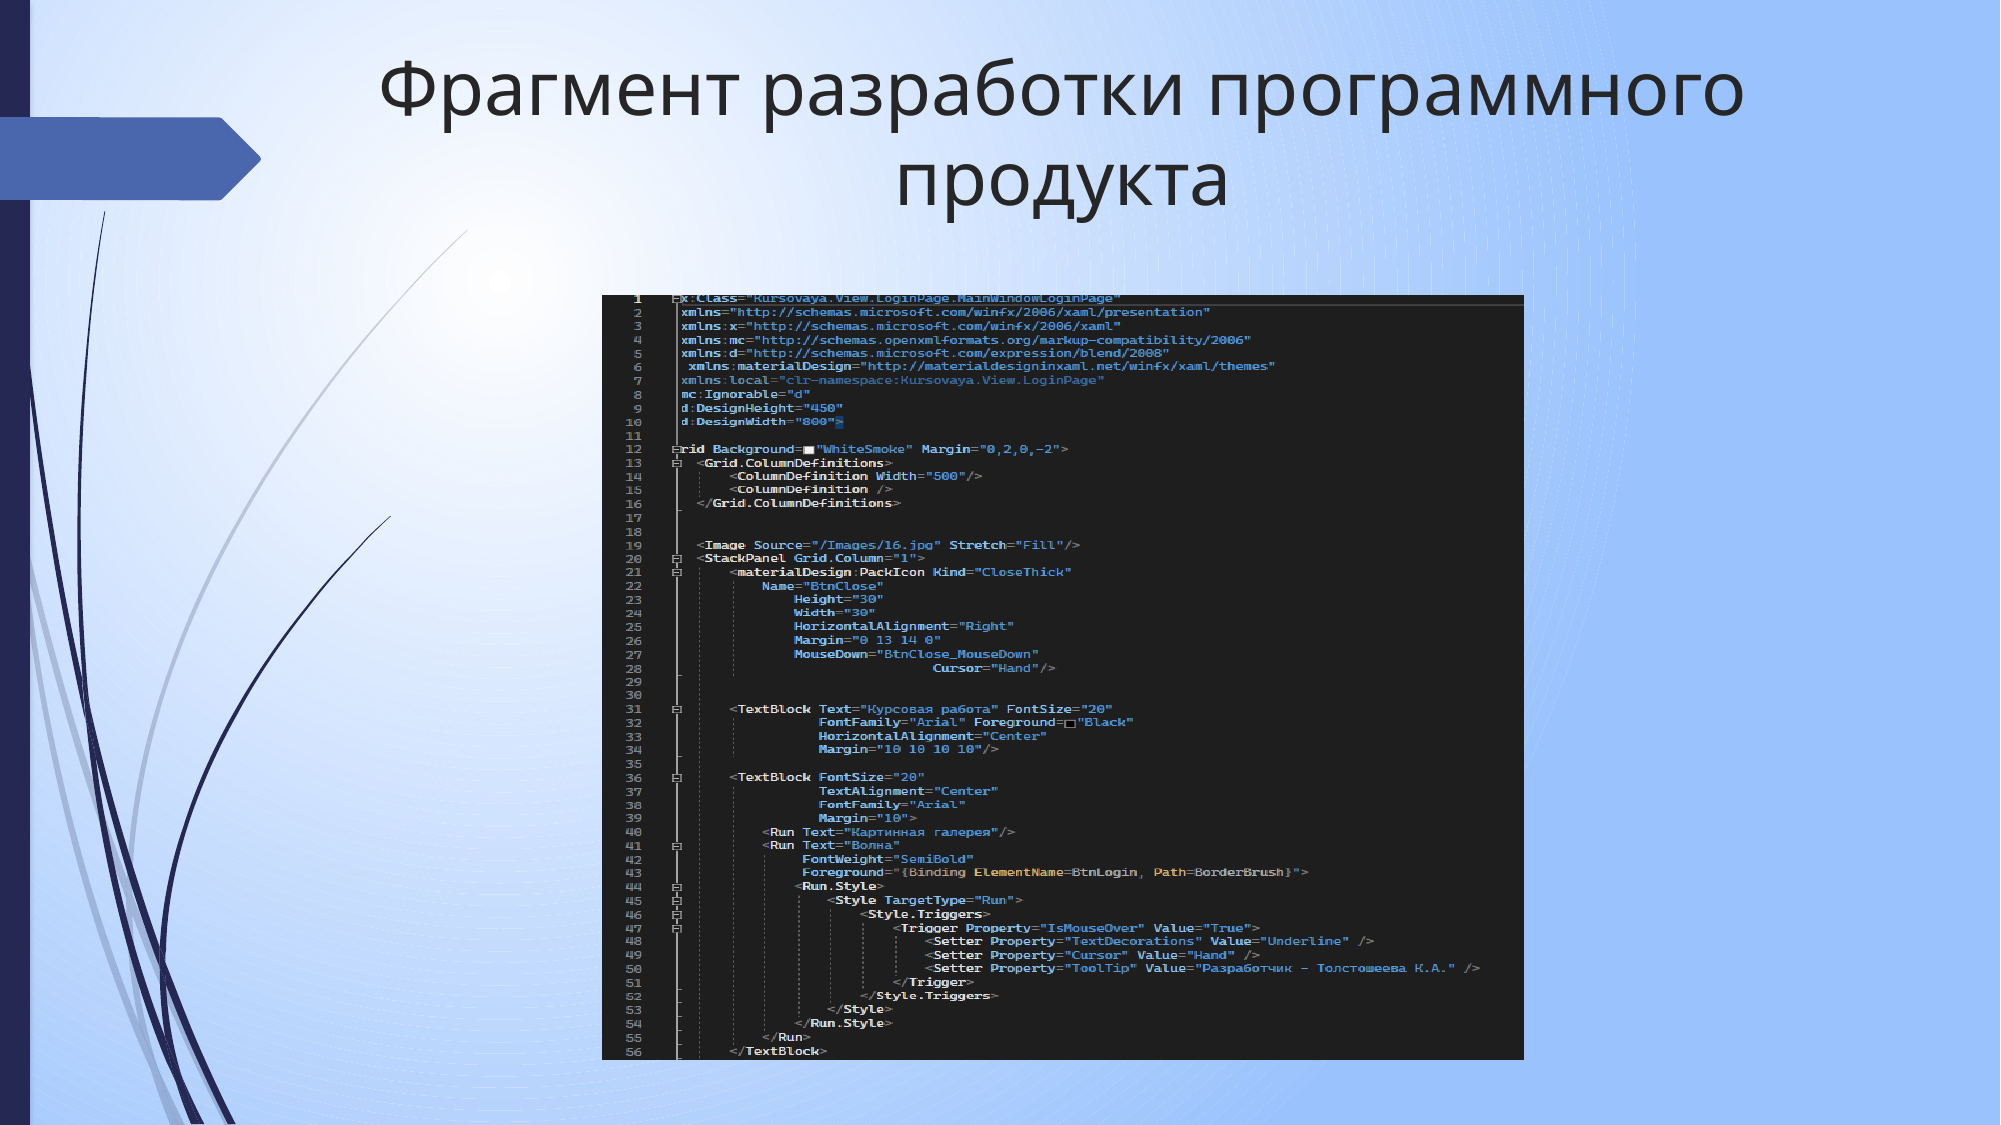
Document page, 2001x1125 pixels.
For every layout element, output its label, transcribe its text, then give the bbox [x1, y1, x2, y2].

picture [602, 295, 1525, 1060]
title Фрагмент разработки программного продукта [332, 32, 1795, 243]
